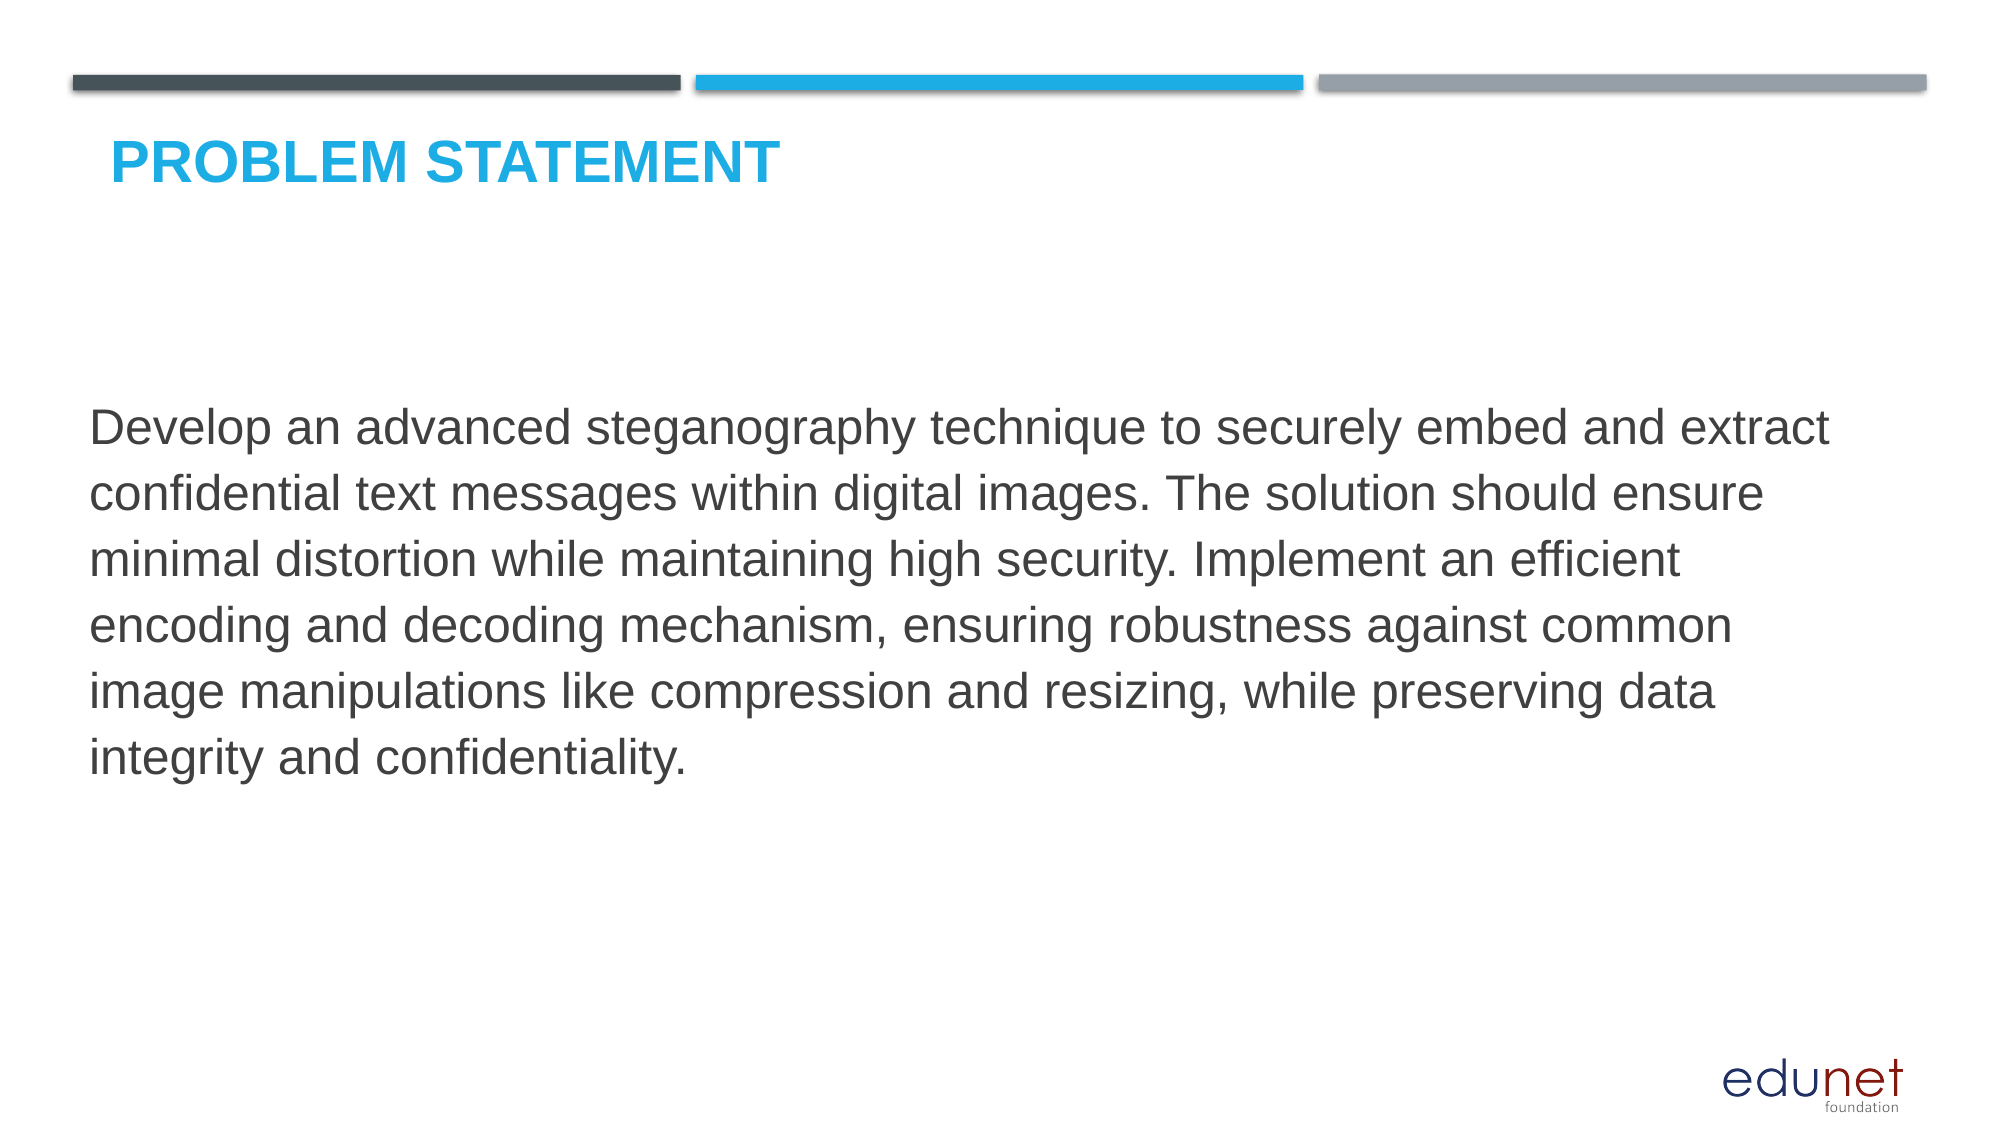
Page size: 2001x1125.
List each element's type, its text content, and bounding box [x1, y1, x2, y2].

list Develop an advanced steganography technique to securely embed and extract confidential text messages within digital images. The solution should ensure minimal distortion while maintaining high security. Implement an efficient encoding and decoding mechanism, ensuring robustness against common image manipulations like compression and resizing, while preserving data integrity and confidentiality. [74, 203, 1884, 970]
title Problem Statement [95, 115, 1905, 203]
picture [1719, 1056, 1905, 1116]
